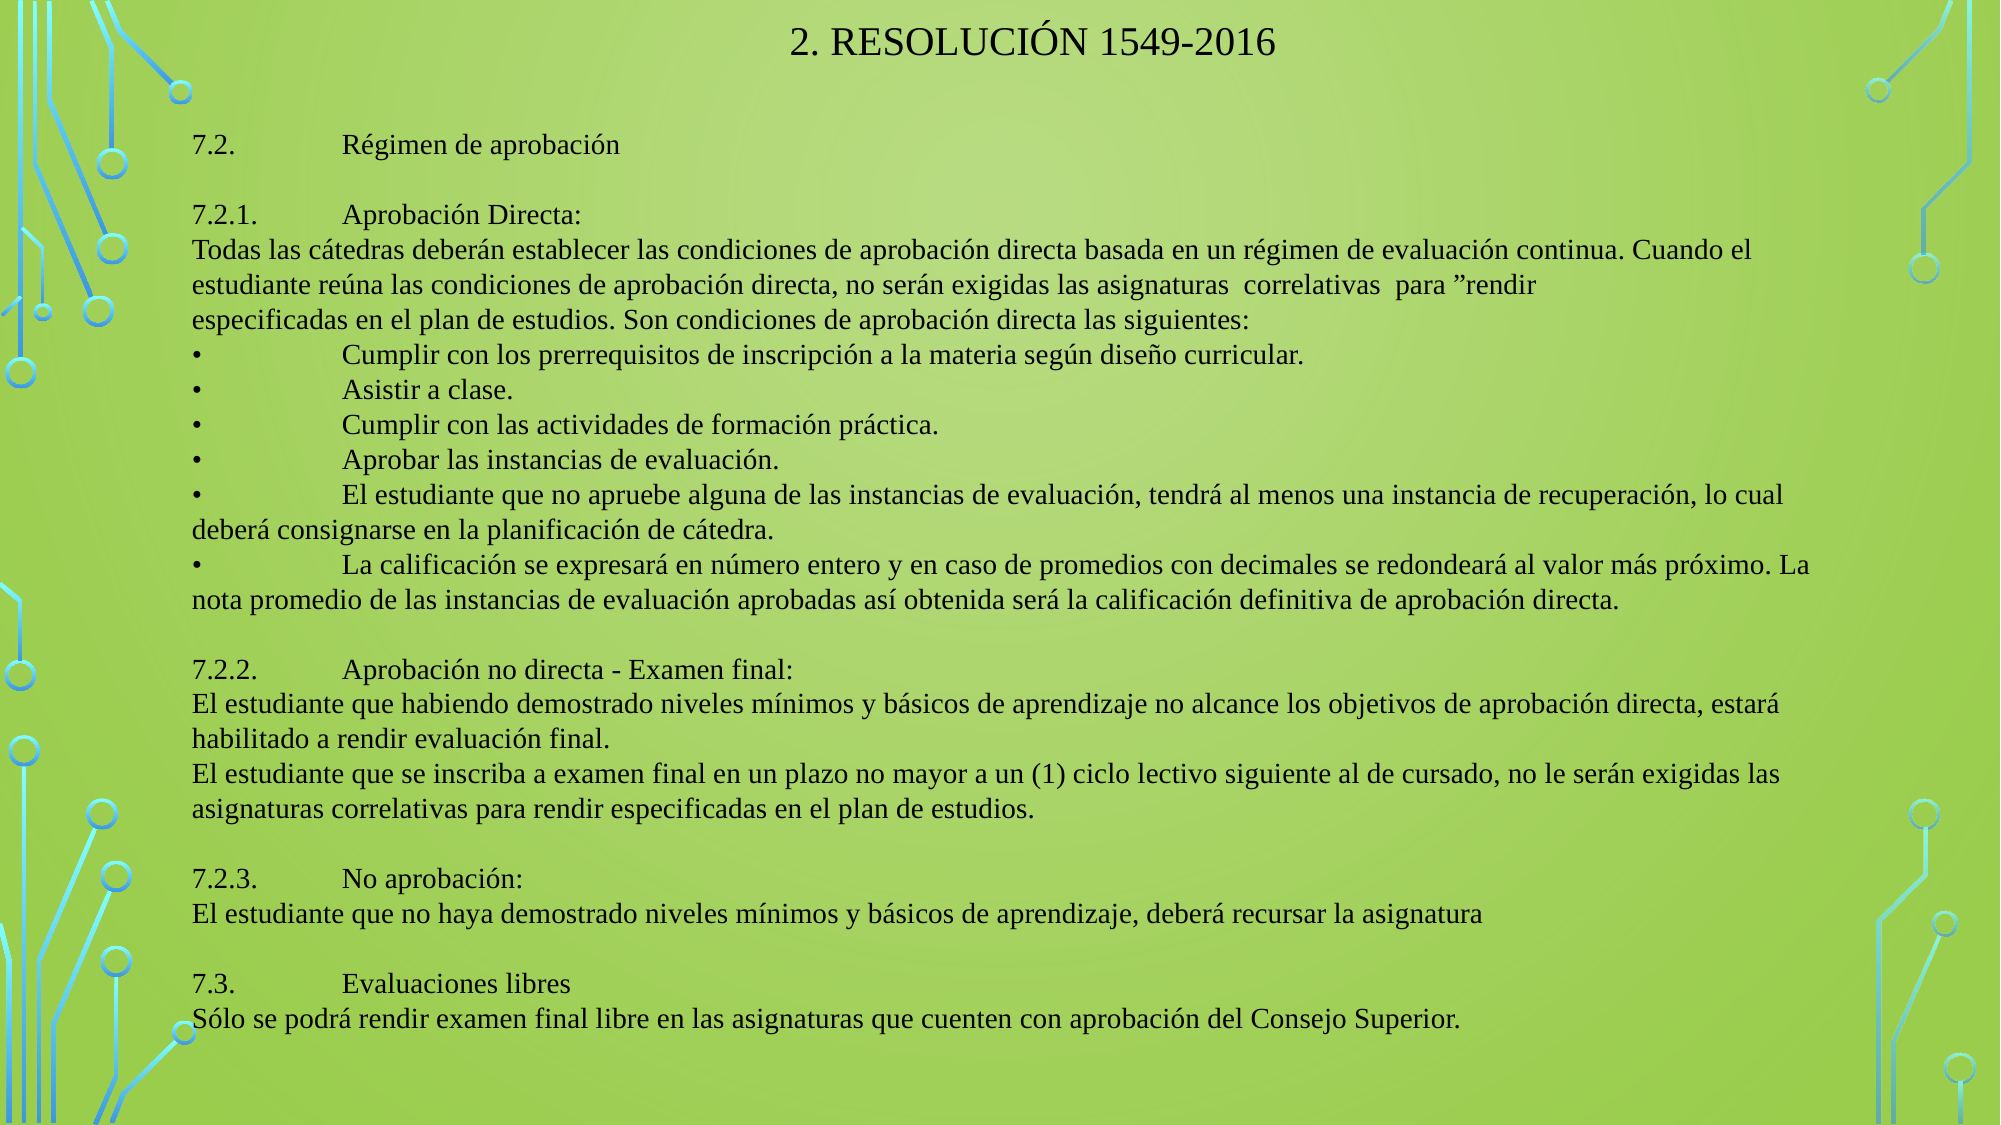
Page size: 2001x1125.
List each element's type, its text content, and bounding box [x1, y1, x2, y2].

text_box 2. RESOLUCIÓN 1549-2016 [206, 13, 1861, 73]
text_box 7.2. Régimen de aprobación 7.2.1. Aprobación Directa: Todas las cátedras deberán establecer las condiciones de aprobación directa basada en un régimen de evaluación continua. Cuando el estudiante reúna las condiciones de aprobación directa, no serán exigidas las asignaturas correlativas para ”rendir especificadas en el plan de estudios. Son condiciones de aprobación directa las siguientes: • Cumplir con los prerrequisitos de inscripción a la materia según diseño curricular. • Asistir a clase. • Cumplir con las actividades de formación práctica. • Aprobar las instancias de evaluación. • El estudiante que no apruebe alguna de las instancias de evaluación, tendrá al menos una instancia de recuperación, lo cual deberá consignarse en la planificación de cátedra. • La calificación se expresará en número entero y en caso de promedios con decimales se redondeará al valor más próximo. La nota promedio de las instancias de evaluación aprobadas así obtenida será la calificación definitiva de aprobación directa. 7.2.2. Aprobación no directa - Examen final: El estudiante que habiendo demostrado niveles mínimos y básicos de aprendizaje no alcance los objetivos de aprobación directa, estará habilitado a rendir evaluación final. El estudiante que se inscriba a examen final en un plazo no mayor a un (1) ciclo lectivo siguiente al de cursado, no le serán exigidas las asignaturas correlativas para rendir especificadas en el plan de estudios. 7.2.3. No aprobación: El estudiante que no haya demostrado niveles mínimos y básicos de aprendizaje, deberá recursar la asignatura 7.3. Evaluaciones libres Sólo se podrá rendir examen final libre en las asignaturas que cuenten con aprobación del Consejo Superior. [177, 118, 1831, 1072]
